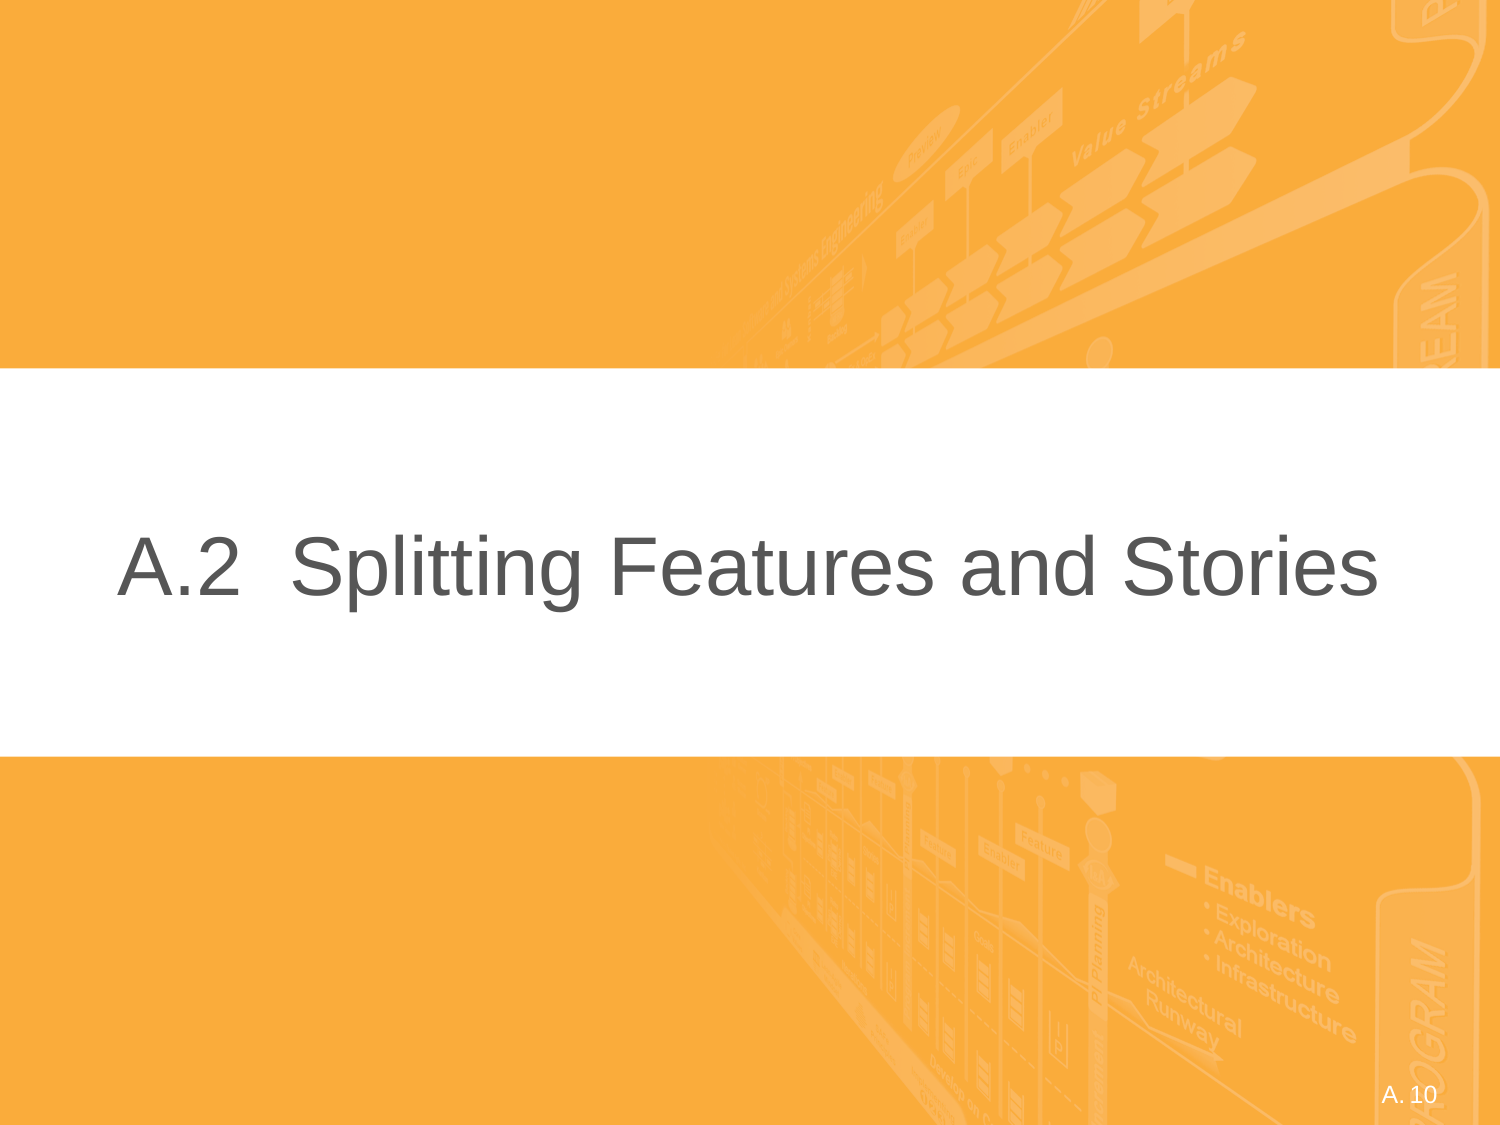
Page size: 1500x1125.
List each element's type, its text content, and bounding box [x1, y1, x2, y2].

picture [0, 0, 1500, 368]
title A.2 Splitting Features and Stories [0, 368, 1500, 757]
picture [0, 757, 1500, 1125]
